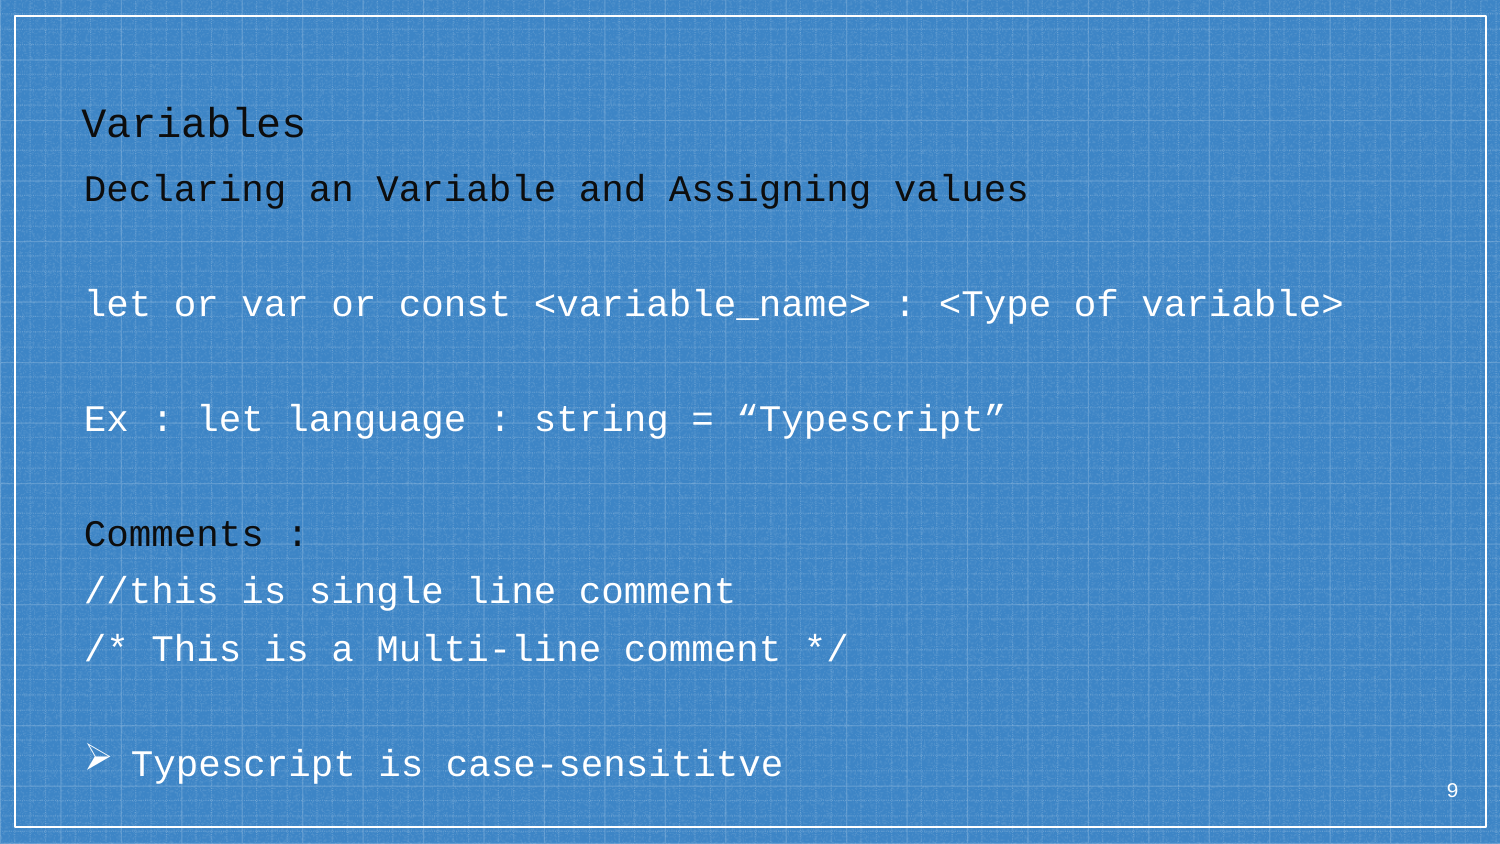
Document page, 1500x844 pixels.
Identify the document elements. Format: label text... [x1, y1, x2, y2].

picture [0, 0, 1500, 844]
list Declaring an Variable and Assigning values let or var or const <variable_name> : <Type of variable> Ex : let language : string = “Typescript” Comments : //this is single line comment /* This is a Multi-line comment */ Typescript is case-sensititve [69, 148, 1419, 815]
slide_number 9 [1398, 761, 1474, 810]
title Variables [66, 81, 1417, 149]
